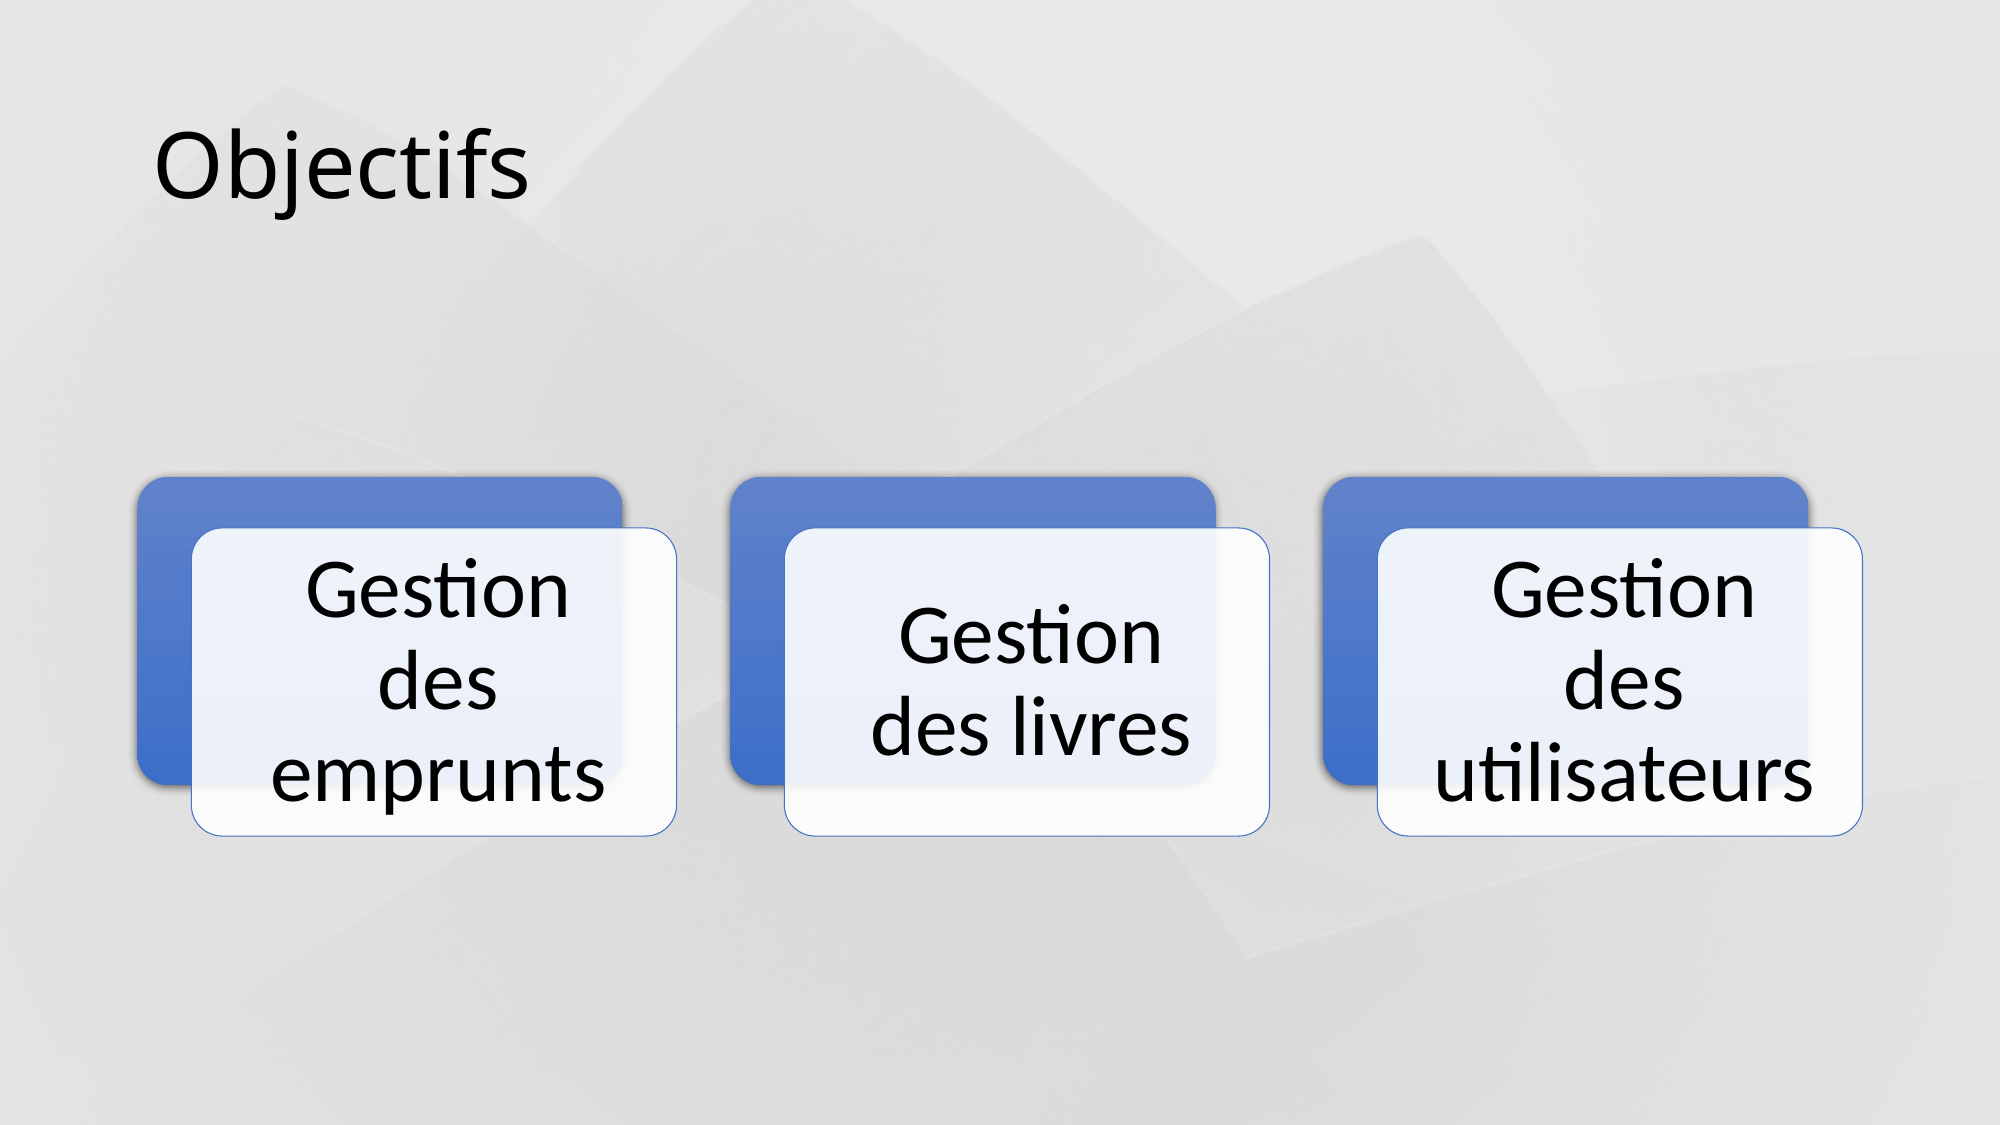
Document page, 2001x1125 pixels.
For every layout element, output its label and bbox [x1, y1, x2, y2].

picture [0, 0, 2000, 1125]
list [137, 299, 1863, 1014]
